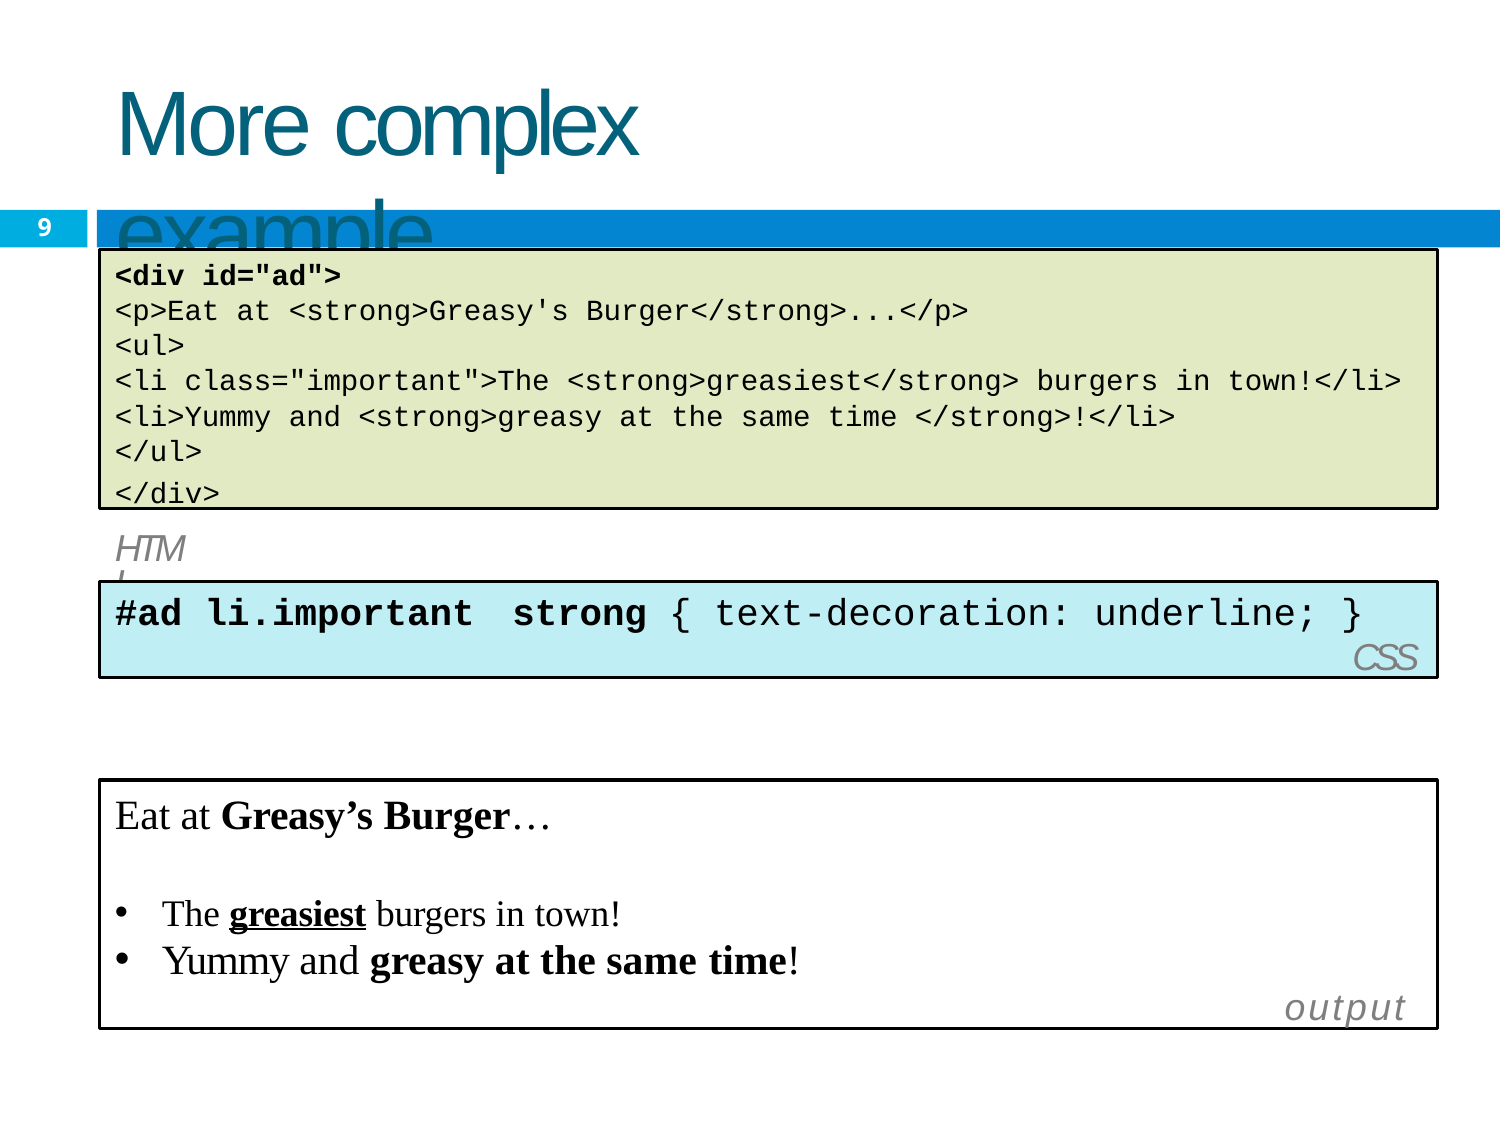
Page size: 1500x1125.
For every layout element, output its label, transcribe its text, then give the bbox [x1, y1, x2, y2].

text_box HTML [114, 533, 198, 581]
text_box 9 [35, 208, 53, 241]
text_box <div id="ad"> <p>Eat at <strong>Greasy's Burger</strong>...</p> <ul> <li class="important">The <strong>greasiest</strong> burgers in town!</li> <li>Yummy and <strong>greasy at the same time </strong>!</li> </ul> </div> [99, 249, 1438, 509]
title More complex example [113, 61, 981, 249]
text_box Eat at Greasy’s Burger… The greasiest burgers in town! Yummy and greasy at the same time! output [99, 779, 1438, 1029]
text_box #ad li.important strong { text-decoration: underline; } CSS [99, 581, 1438, 678]
